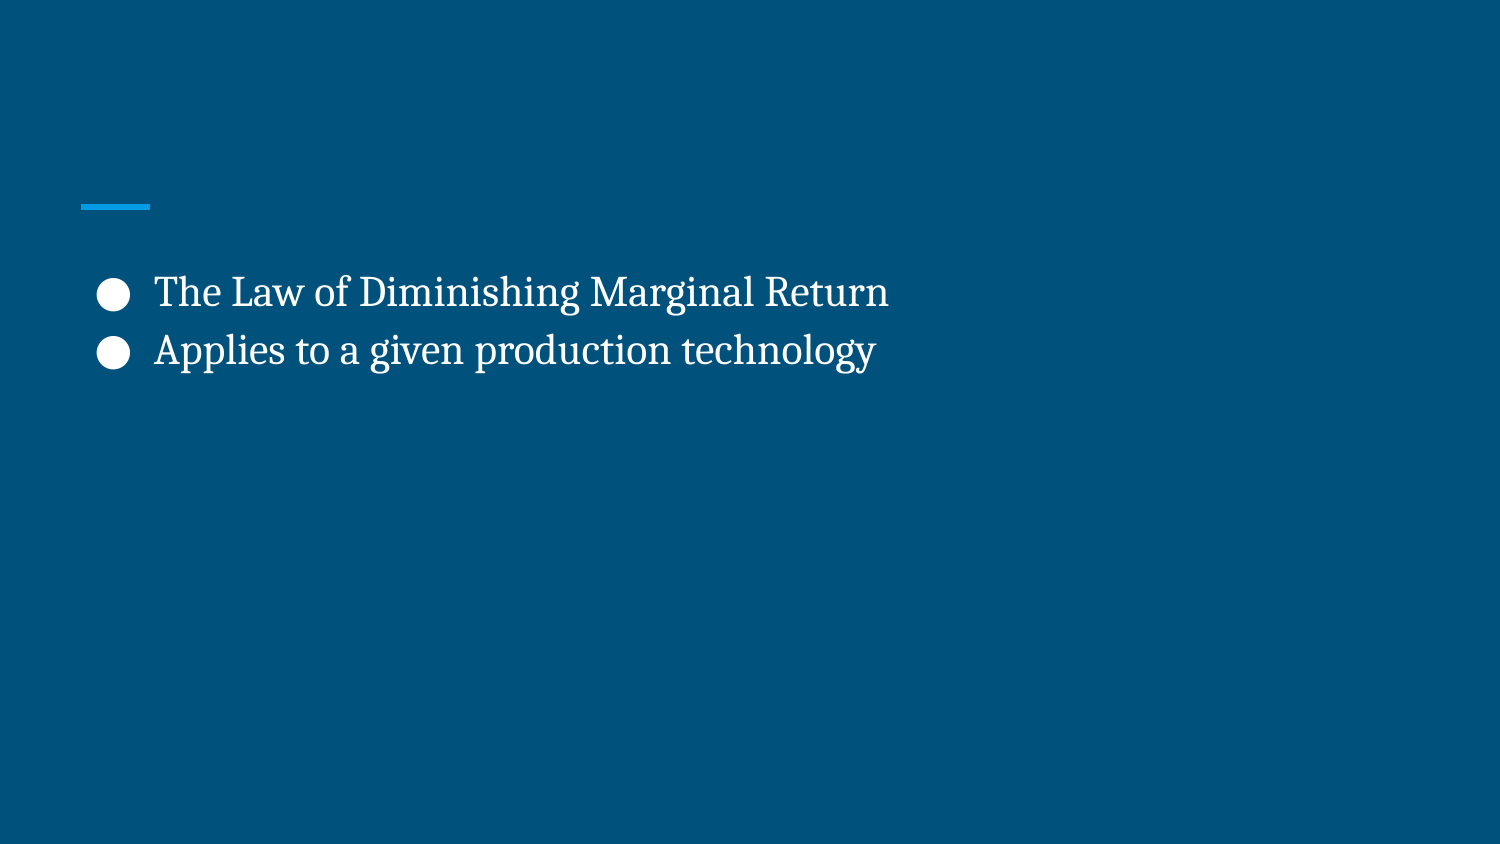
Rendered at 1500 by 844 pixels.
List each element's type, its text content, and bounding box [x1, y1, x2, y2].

list The Law of Diminishing Marginal Return Applies to a given production technology [63, 244, 1437, 750]
